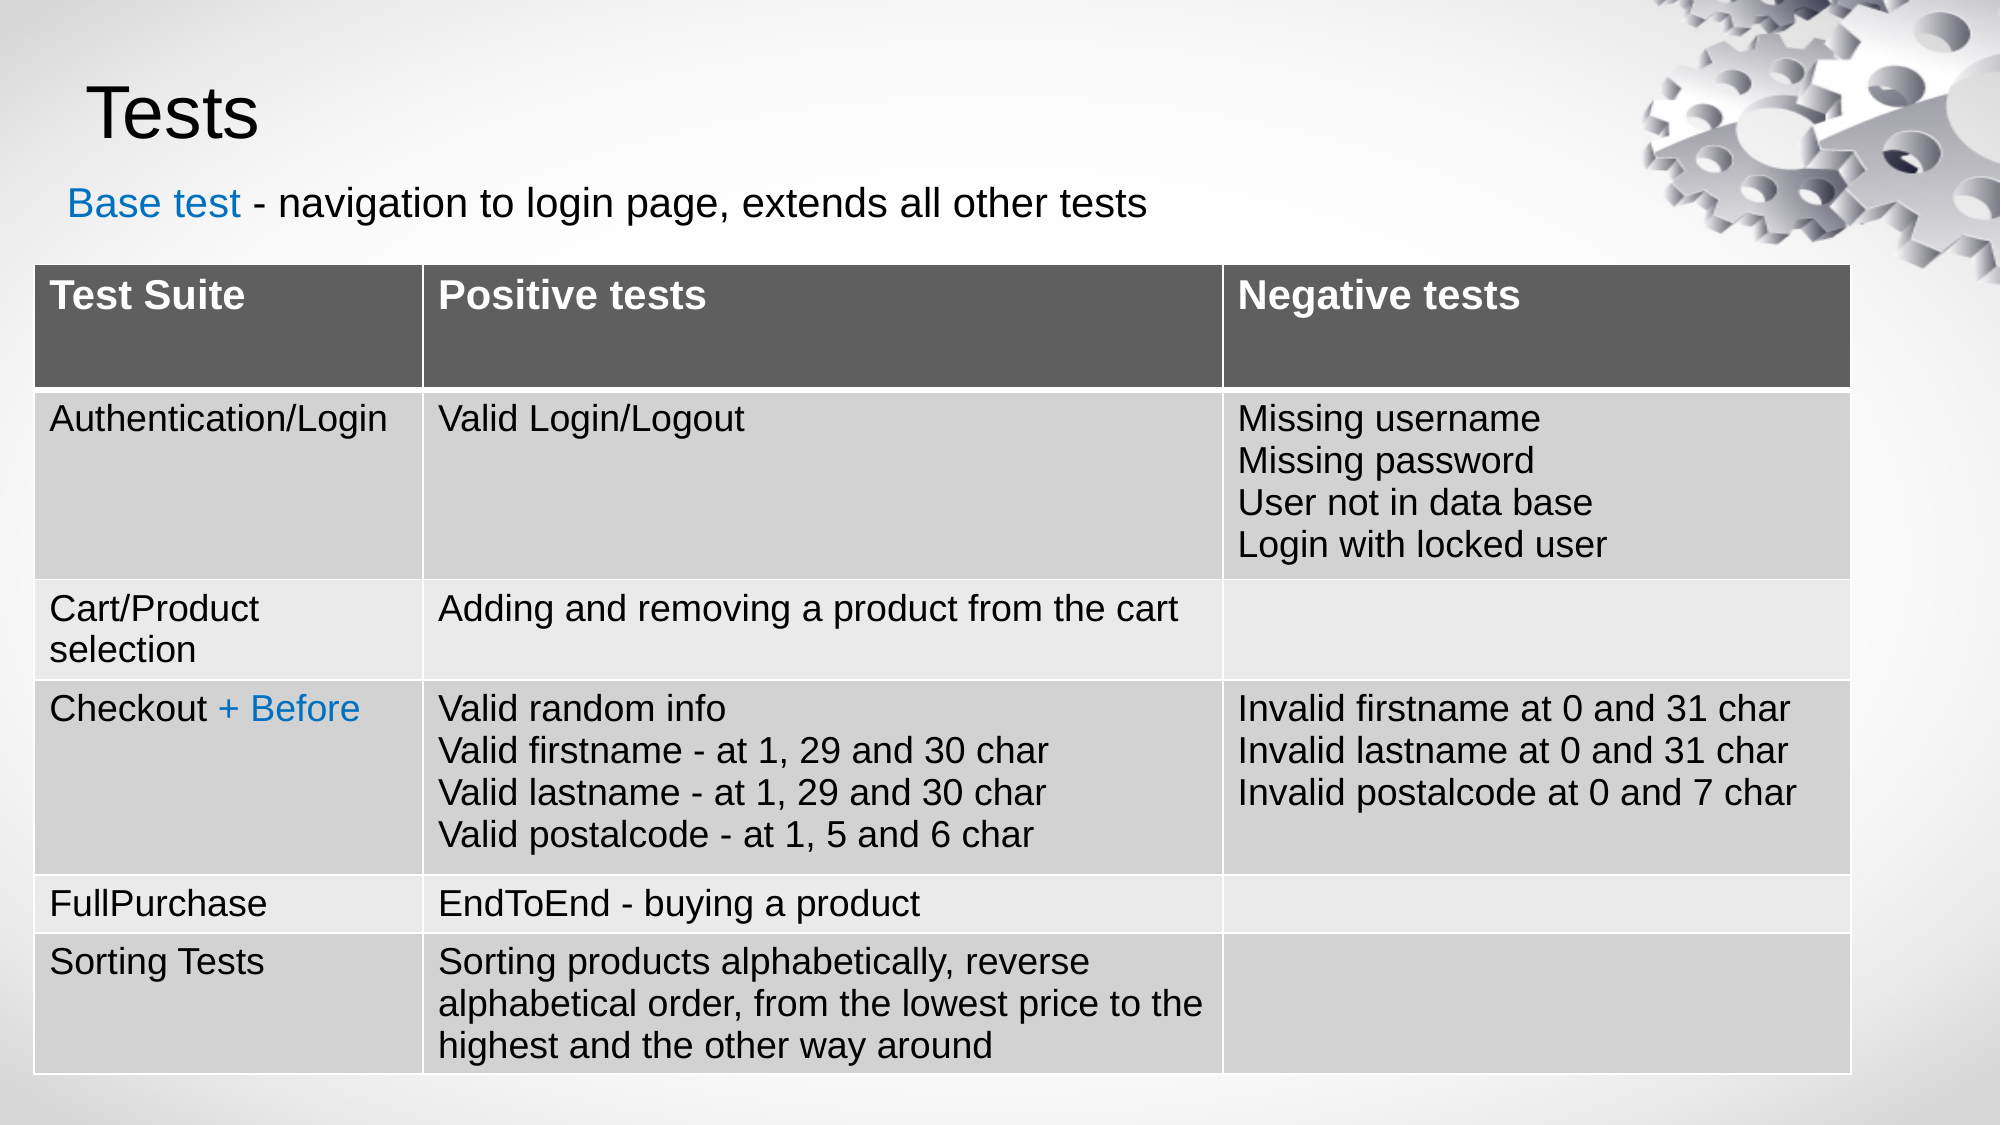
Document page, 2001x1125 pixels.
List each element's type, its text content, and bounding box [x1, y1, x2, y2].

text_box Base test - navigation to login page, extends all other tests [52, 168, 1646, 237]
table_cell Cart/Product selection [35, 580, 422, 679]
table_cell EndToEnd - buying a product [424, 876, 1222, 932]
table_header Test Suite [35, 265, 422, 387]
table_header Negative tests [1224, 265, 1850, 387]
table_cell Checkout + Before [35, 681, 422, 874]
table_cell Missing username Missing password User not in data base Login with locked user [1224, 393, 1850, 579]
table_cell Adding and removing a product from the cart [424, 580, 1222, 679]
table_cell Sorting Tests [35, 934, 422, 1073]
table_cell FullPurchase [35, 876, 422, 932]
table_cell Authentication/Login [35, 393, 422, 579]
table_cell [1224, 876, 1850, 932]
table_cell Invalid firstname at 0 and 31 char Invalid lastname at 0 and 31 char Invalid postalcode at 0 and 7 char [1224, 681, 1850, 874]
table_cell [1224, 934, 1850, 1073]
table_cell [1224, 580, 1850, 679]
picture [0, 0, 2000, 1125]
table_cell Valid Login/Logout [424, 393, 1222, 579]
title Tests [70, 14, 1721, 202]
table_cell Sorting products alphabetically, reverse alphabetical order, from the lowest price to the highest and the other way around [424, 934, 1222, 1073]
table_cell Valid random info Valid firstname - at 1, 29 and 30 char Valid lastname - at 1, 29 and 30 char Valid postalcode - at 1, 5 and 6 char [424, 681, 1222, 874]
table_header Positive tests [424, 265, 1222, 387]
